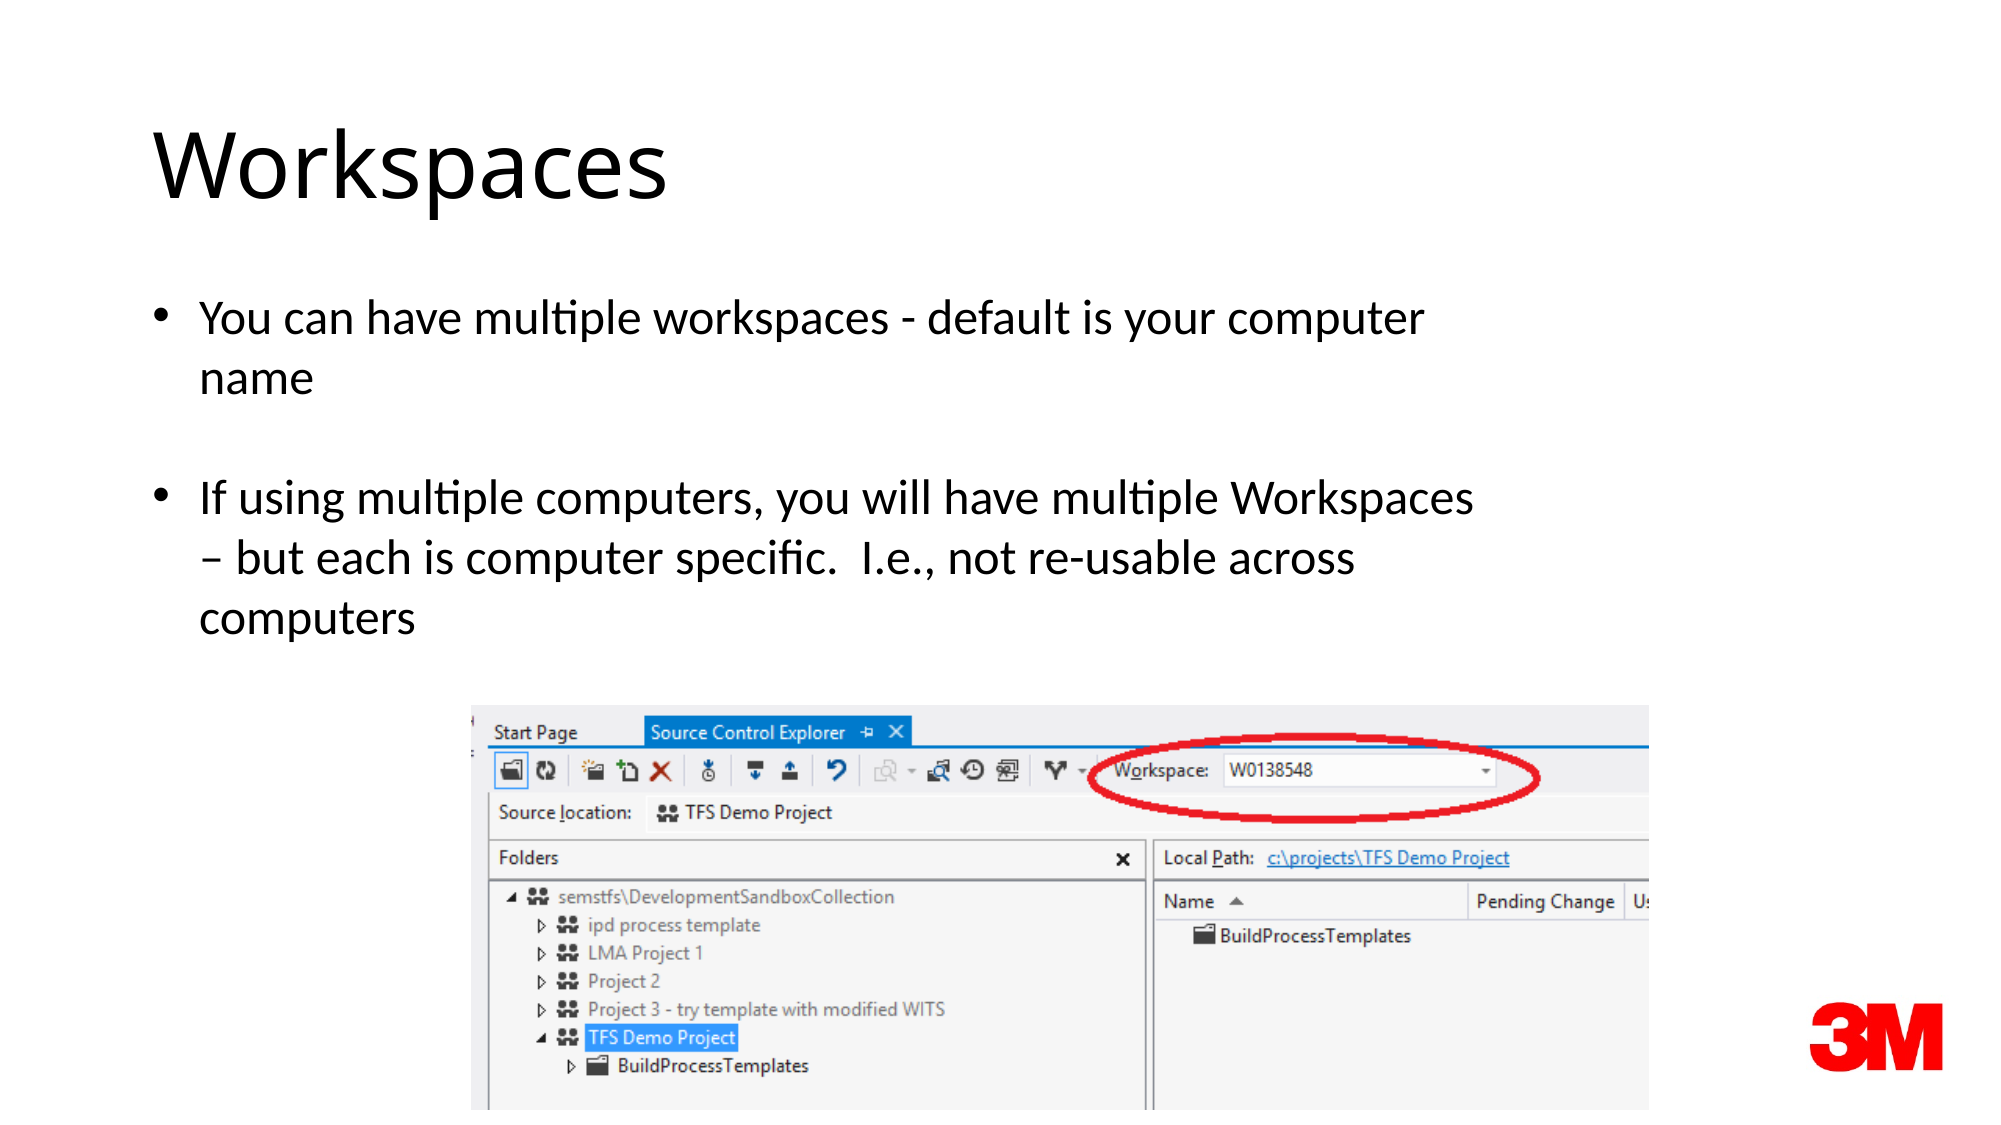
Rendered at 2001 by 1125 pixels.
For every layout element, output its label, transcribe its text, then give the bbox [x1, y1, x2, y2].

picture [1806, 995, 1950, 1076]
title Workspaces [137, 59, 1863, 278]
text_box You can have multiple workspaces - default is your computer name If using multiple computers, you will have multiple Workspaces – but each is computer specific. I.e., not re-usable across computers [137, 277, 1494, 772]
picture [471, 705, 1649, 1110]
